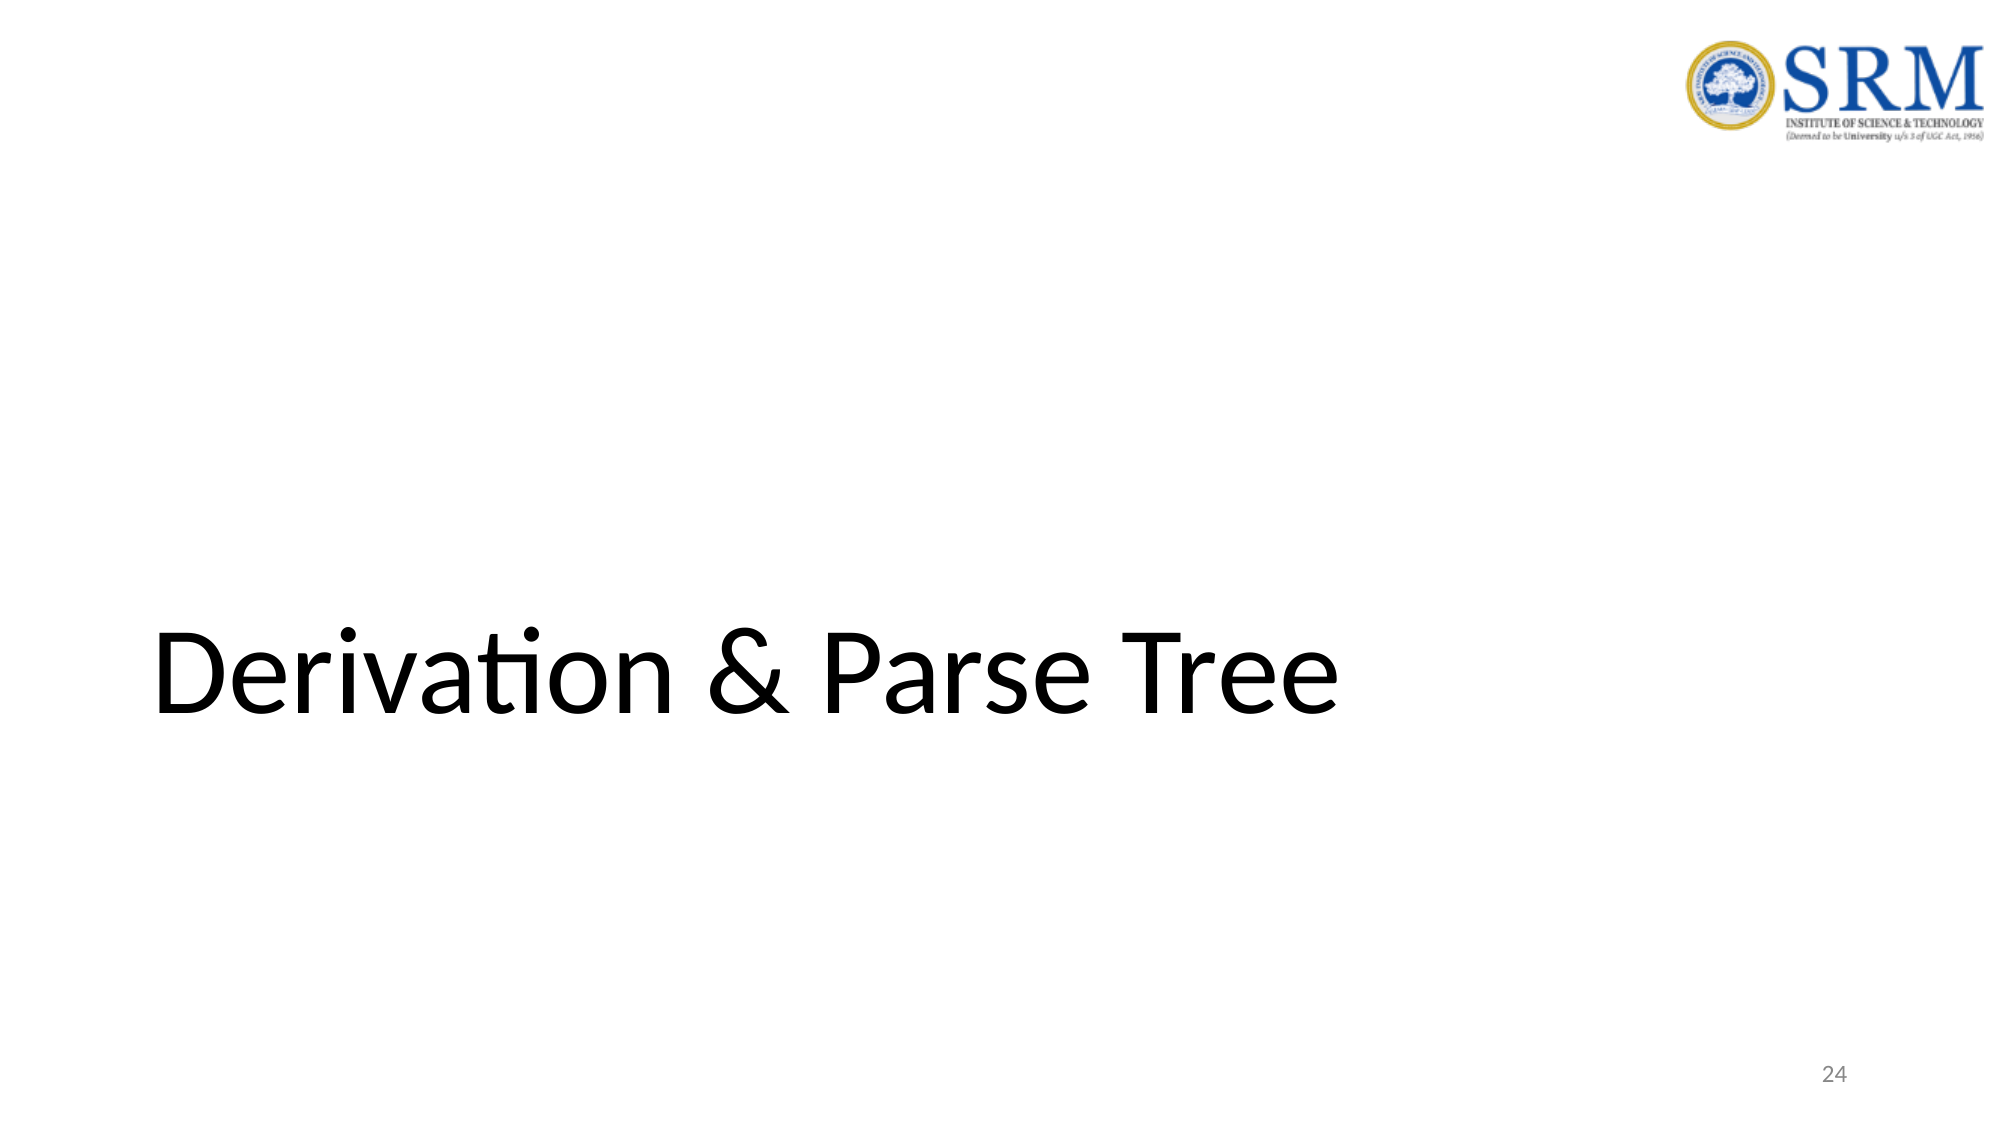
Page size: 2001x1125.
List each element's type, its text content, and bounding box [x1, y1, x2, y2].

slide_number 24 [1412, 1042, 1863, 1103]
picture [1674, 0, 1993, 182]
title Derivation & Parse Tree [136, 280, 1862, 749]
